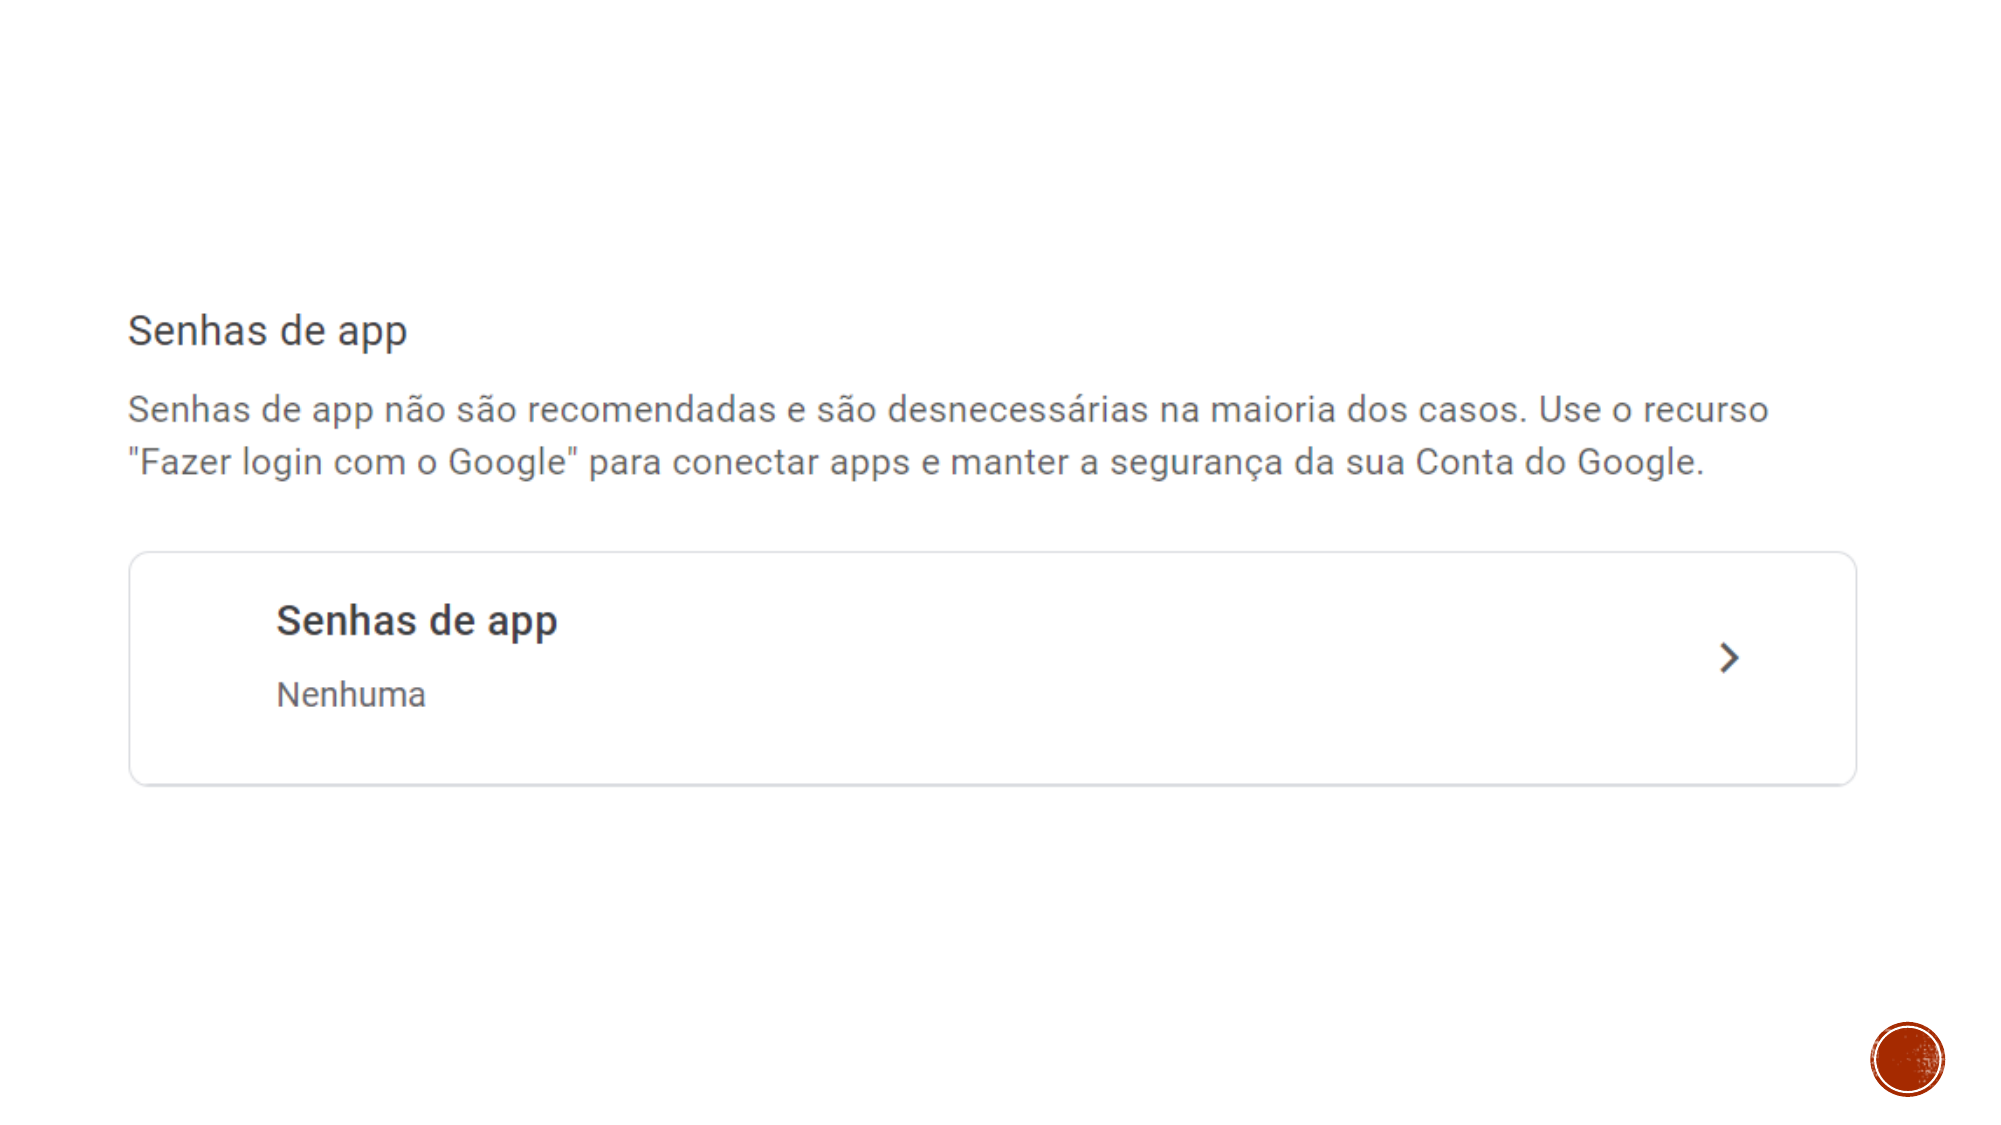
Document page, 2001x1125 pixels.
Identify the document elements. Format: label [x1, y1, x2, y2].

picture [67, 286, 1930, 837]
